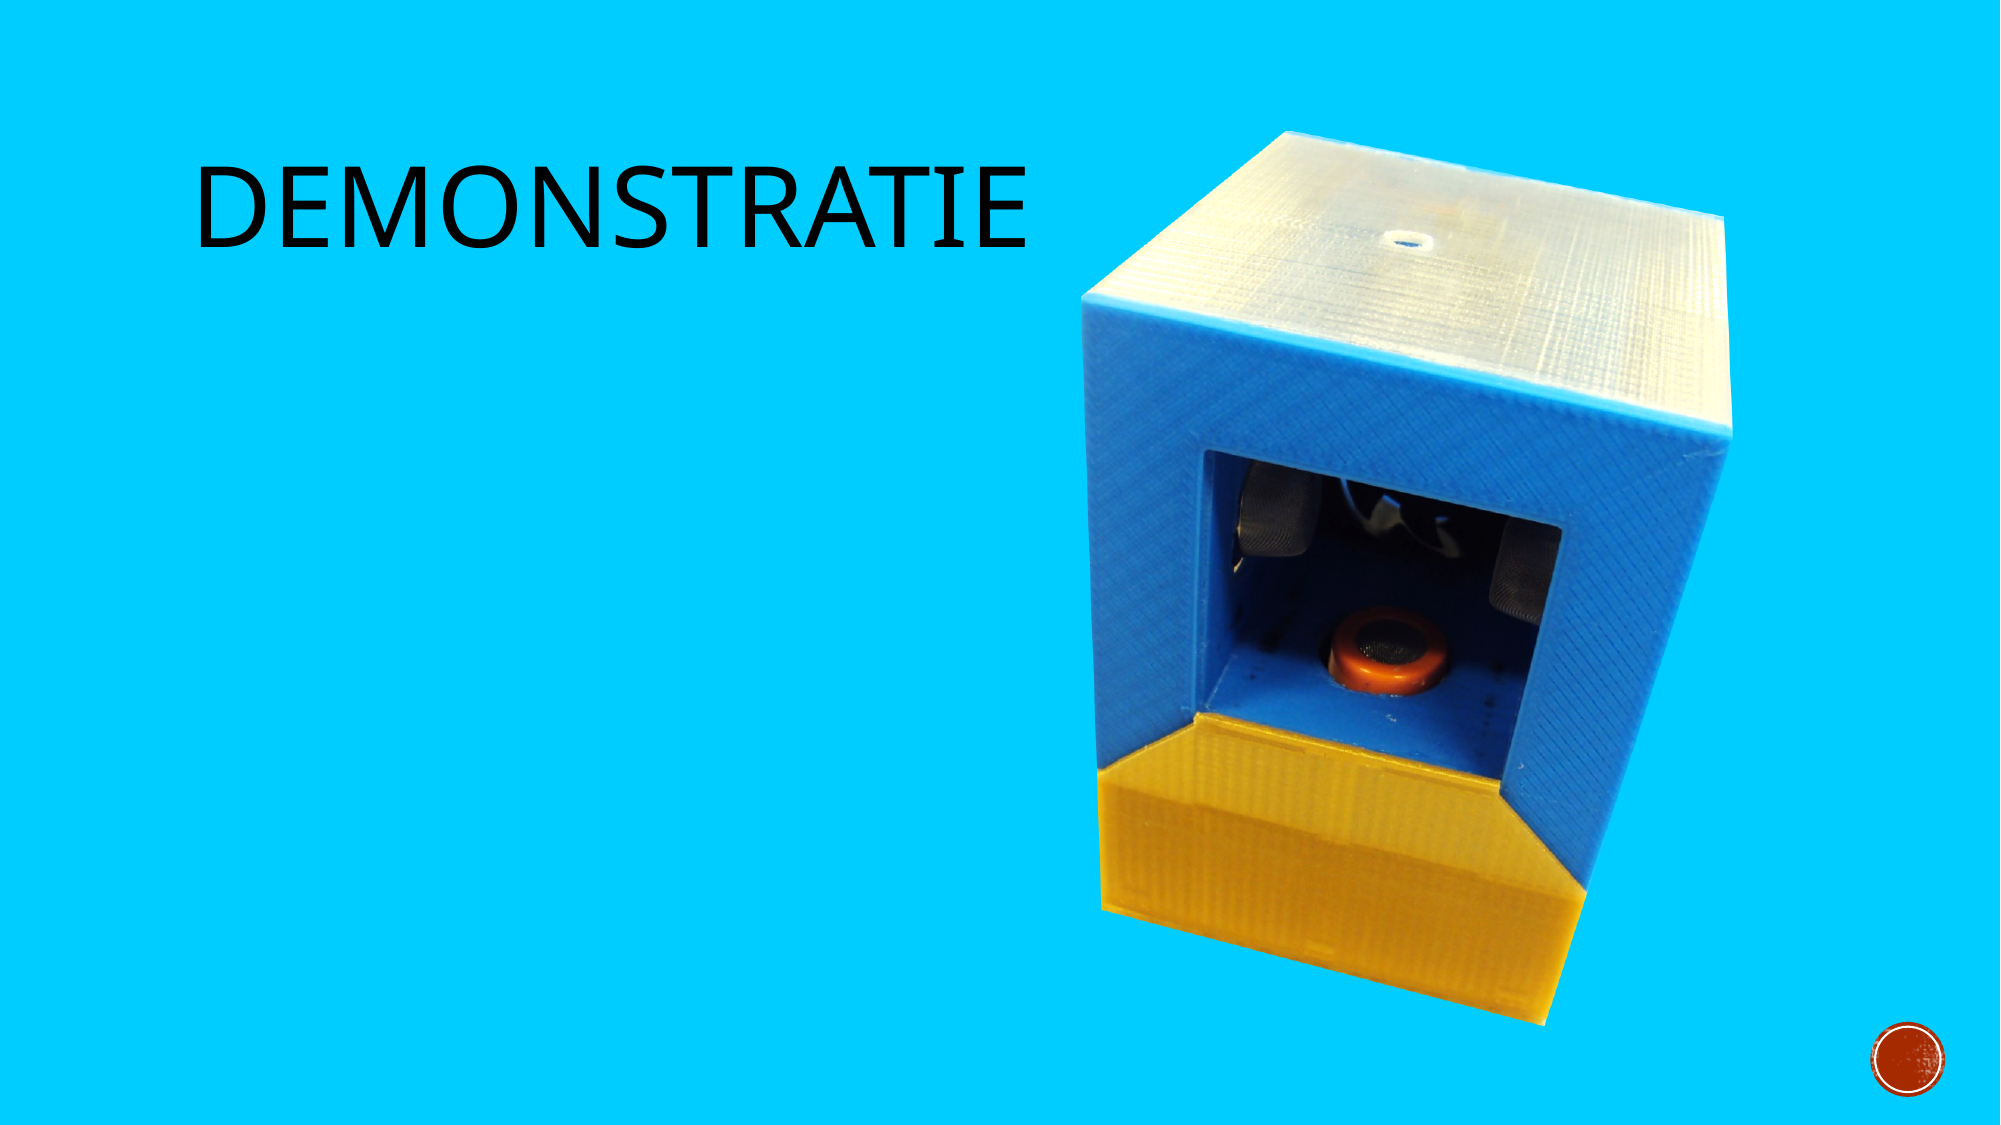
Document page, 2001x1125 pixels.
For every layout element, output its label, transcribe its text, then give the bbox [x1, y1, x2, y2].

picture [1082, 132, 1732, 1025]
title Demonstratie [175, 79, 1826, 344]
